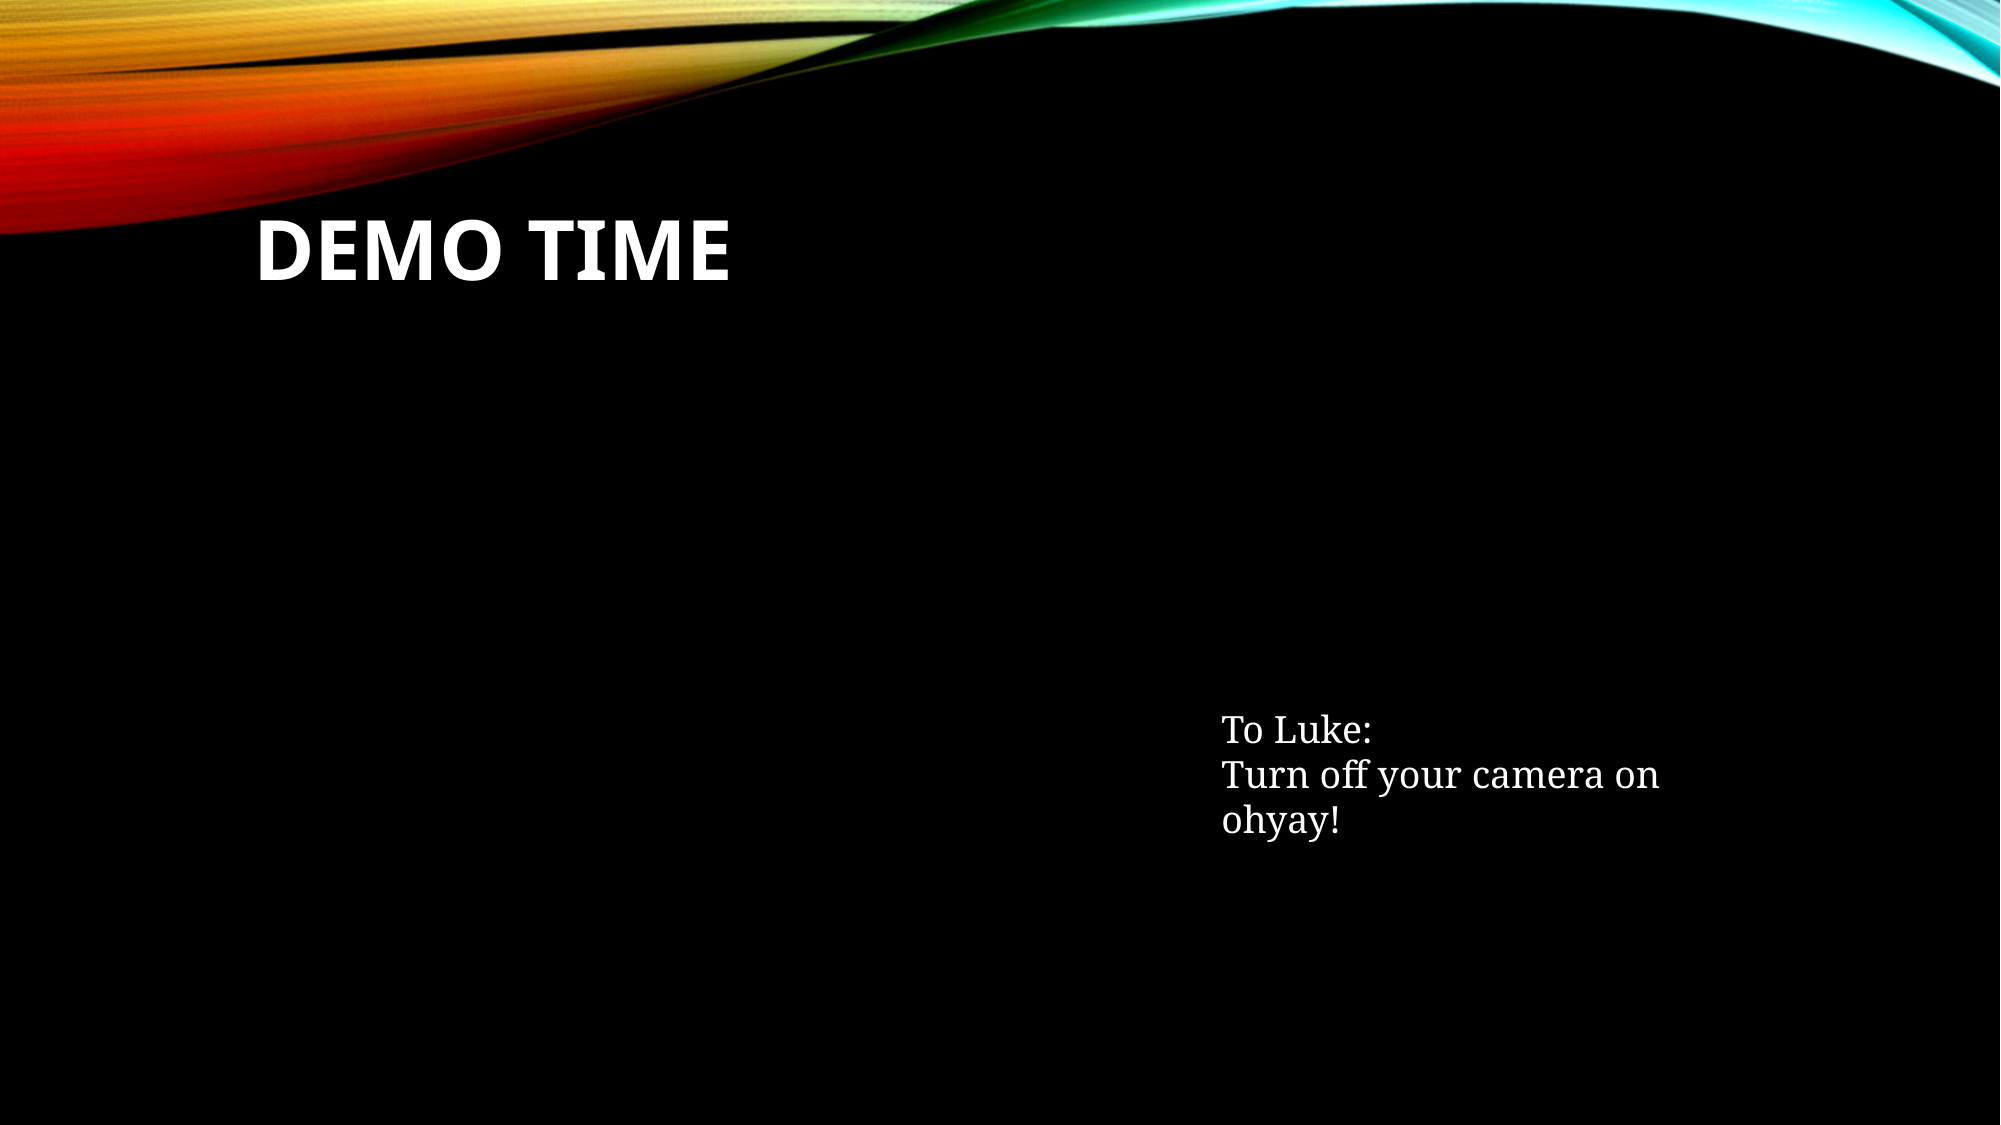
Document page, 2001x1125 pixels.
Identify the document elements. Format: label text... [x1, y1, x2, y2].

title DEMO TIME [171, 163, 771, 345]
picture [0, 0, 2000, 237]
text_box To Luke: Turn off your camera on ohyay! [1206, 698, 1710, 848]
